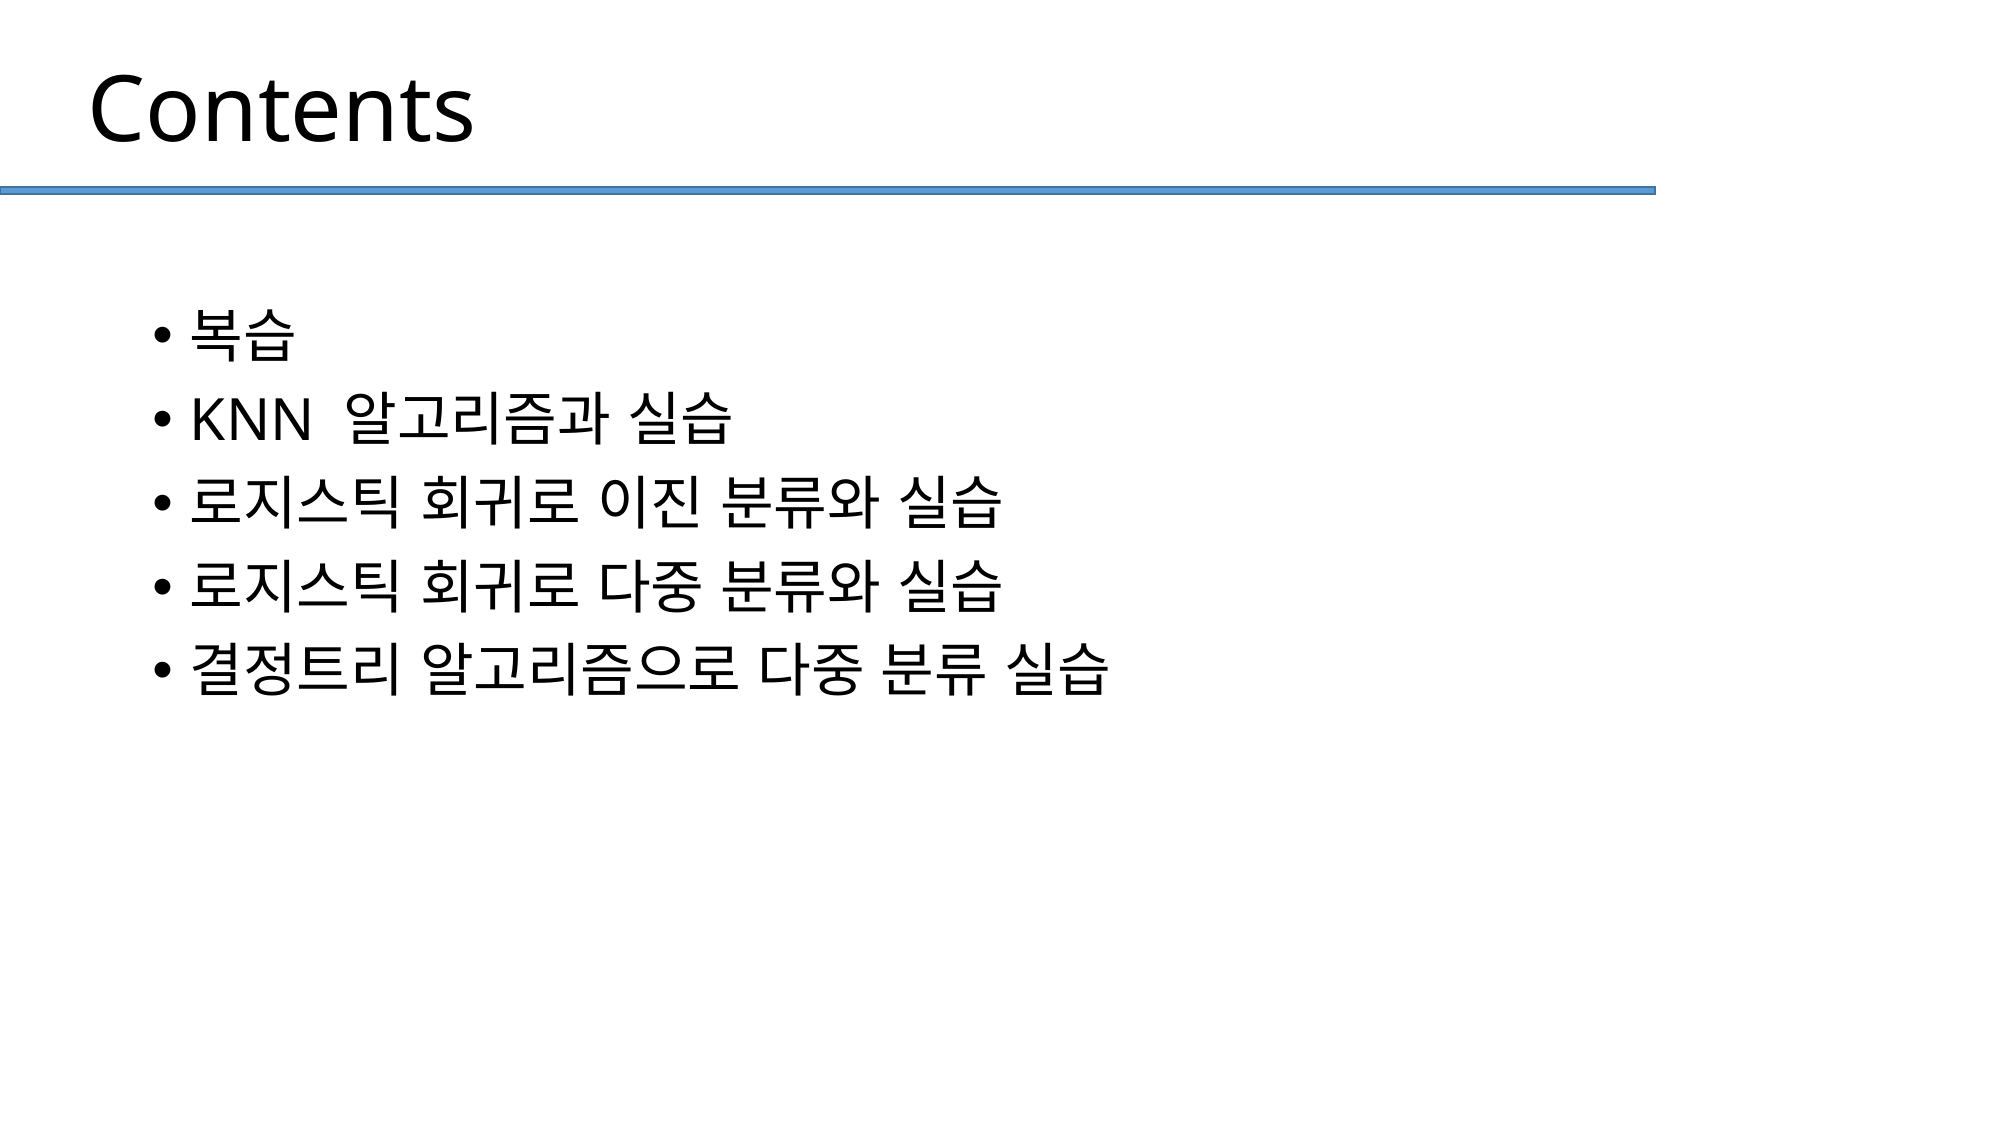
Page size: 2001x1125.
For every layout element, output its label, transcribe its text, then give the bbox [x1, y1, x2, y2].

title Contents [72, 3, 1798, 221]
list 복습 KNN 알고리즘과 실습 로지스틱 회귀로 이진 분류와 실습 로지스틱 회귀로 다중 분류와 실습 결정트리 알고리즘으로 다중 분류 실습 [137, 299, 1863, 1014]
text_box [0, 186, 1656, 195]
